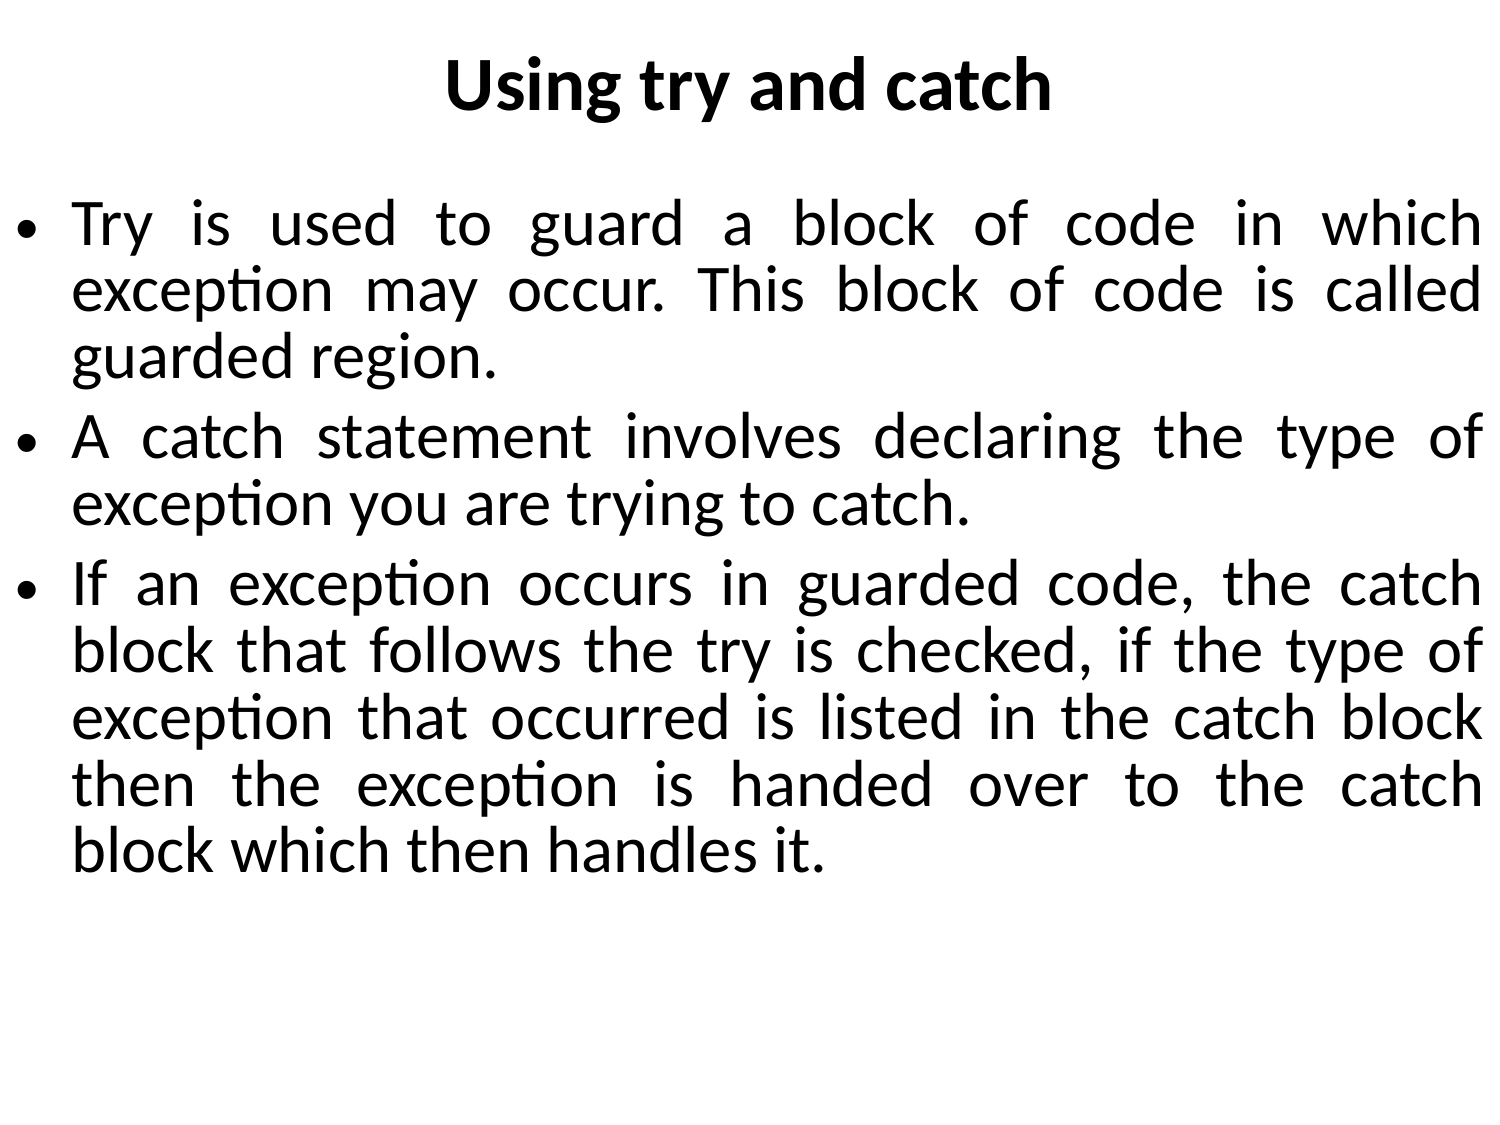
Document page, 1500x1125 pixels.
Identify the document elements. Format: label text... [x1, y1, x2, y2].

list Try is used to guard a block of code in which exception may occur. This block of code is called guarded region. A catch statement involves declaring the type of exception you are trying to catch. If an exception occurs in guarded code, the catch block that follows the try is checked, if the type of exception that occurred is listed in the catch block then the exception is handed over to the catch block which then handles it. [0, 187, 1500, 1075]
title Using try and catch [75, 45, 1425, 138]
